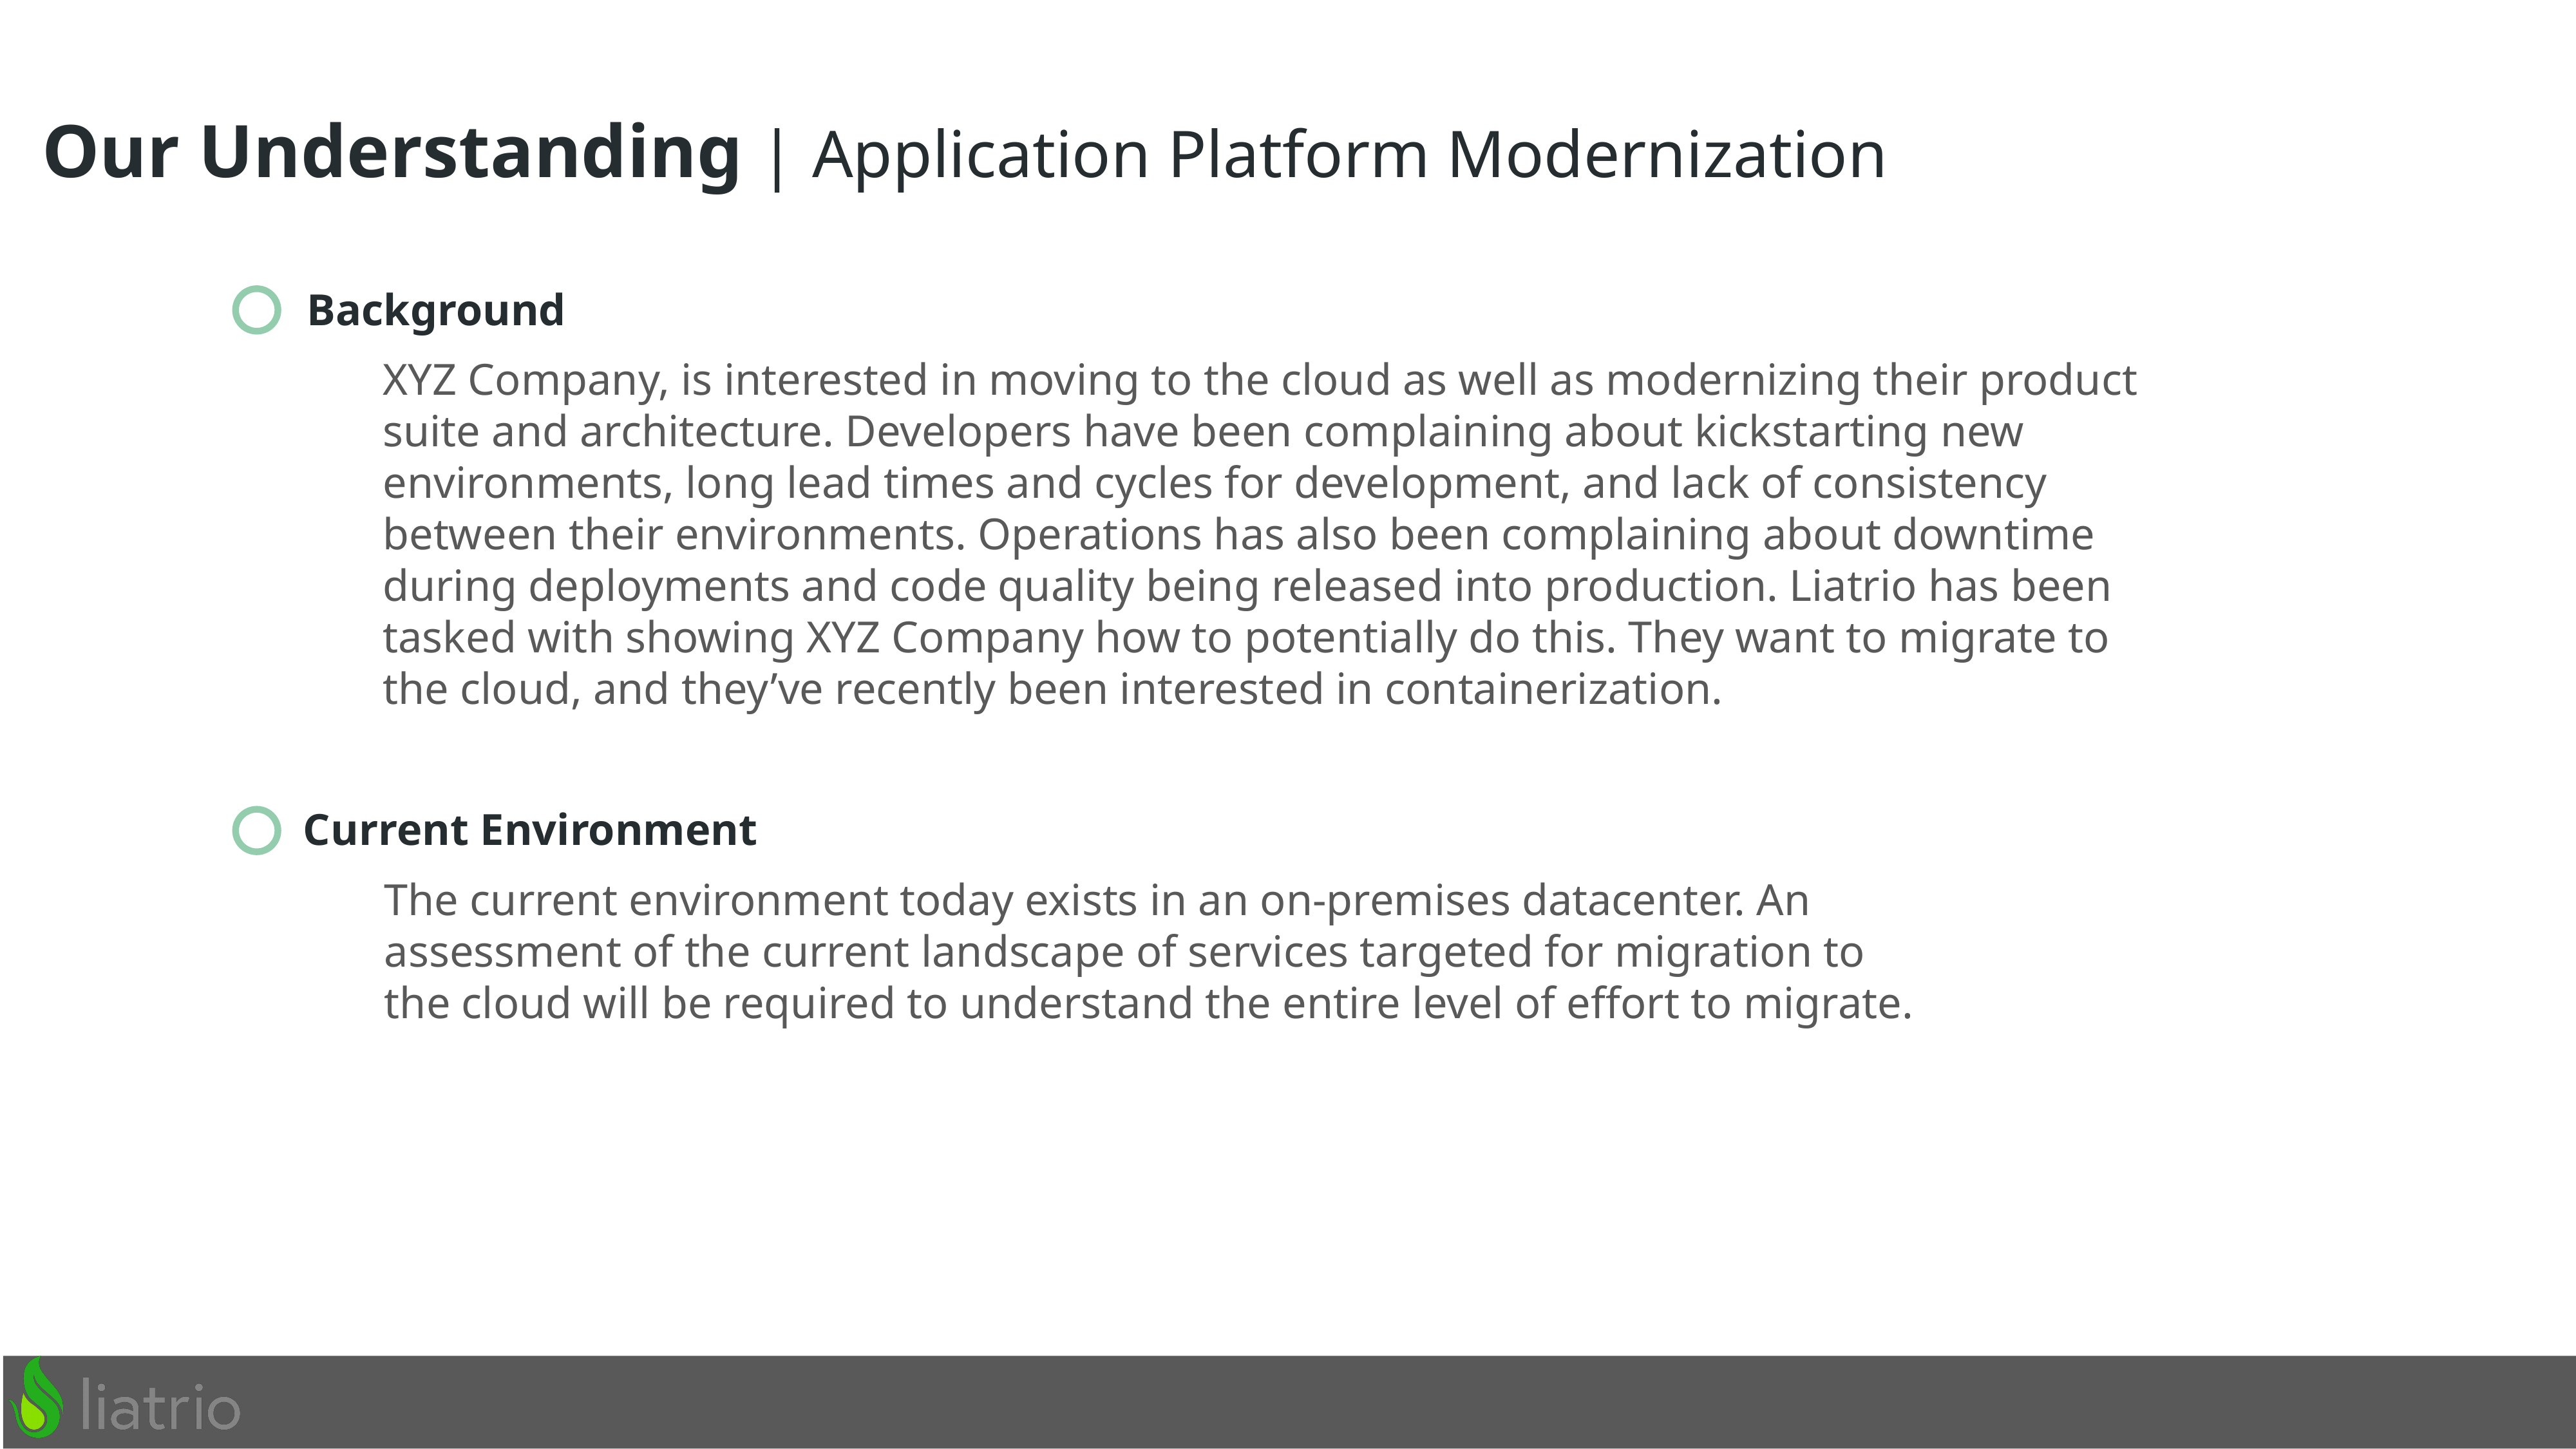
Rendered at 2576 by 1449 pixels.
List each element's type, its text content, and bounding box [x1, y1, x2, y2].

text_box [235, 798, 1931, 1034]
text_box Our Understanding | Application Platform Modernization [32, 100, 1899, 197]
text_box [235, 278, 2190, 717]
picture [8, 1356, 240, 1438]
